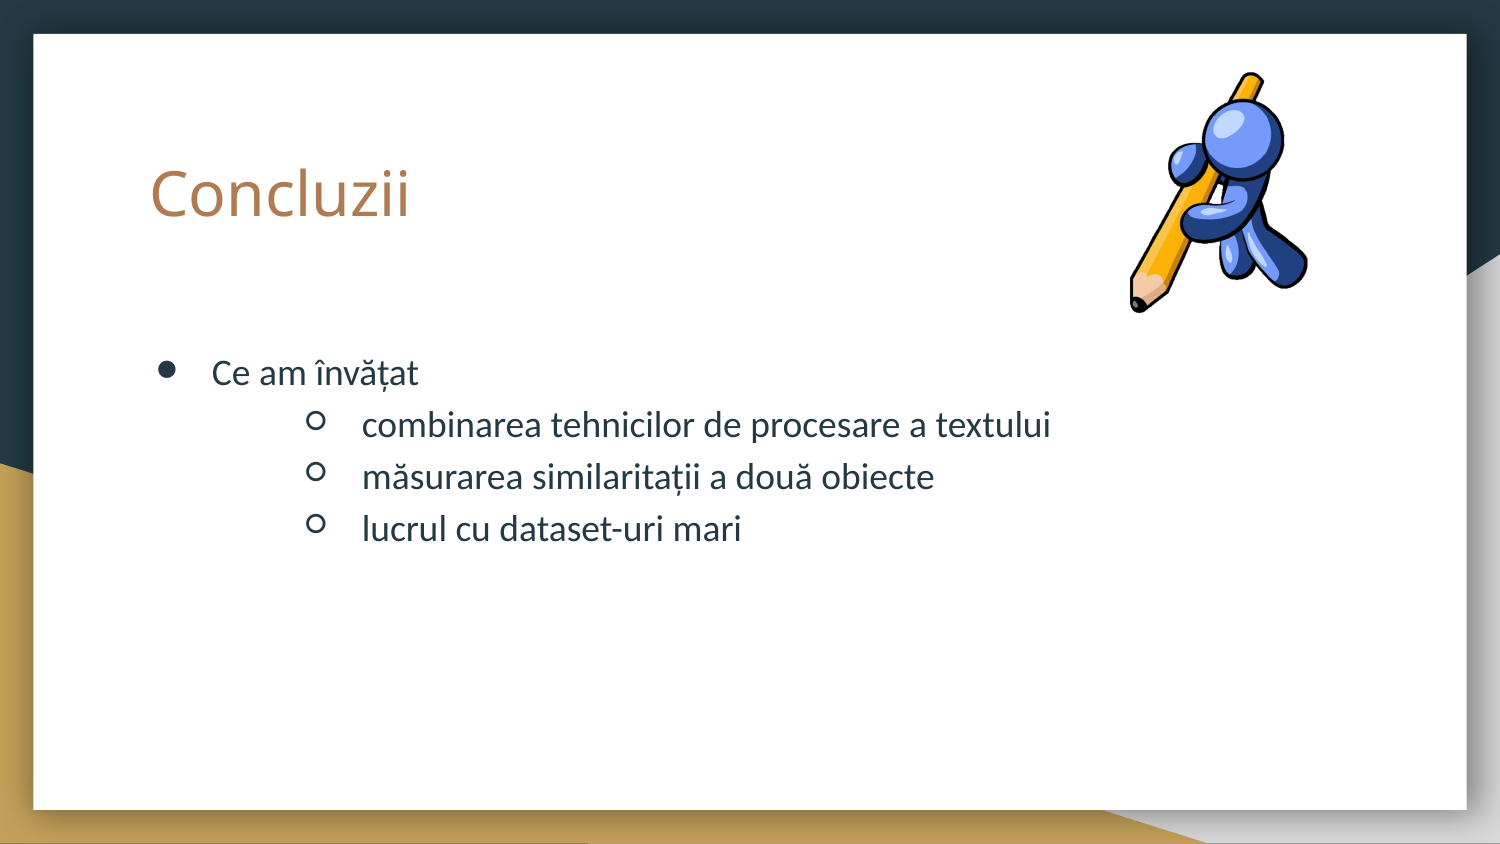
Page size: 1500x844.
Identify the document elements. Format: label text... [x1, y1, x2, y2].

picture [1071, 58, 1366, 327]
title Concluzii [134, 138, 1066, 296]
list Ce am învățat combinarea tehnicilor de procesare a textului măsurarea similaritații a două obiecte lucrul cu dataset-uri mari [121, 326, 1354, 729]
